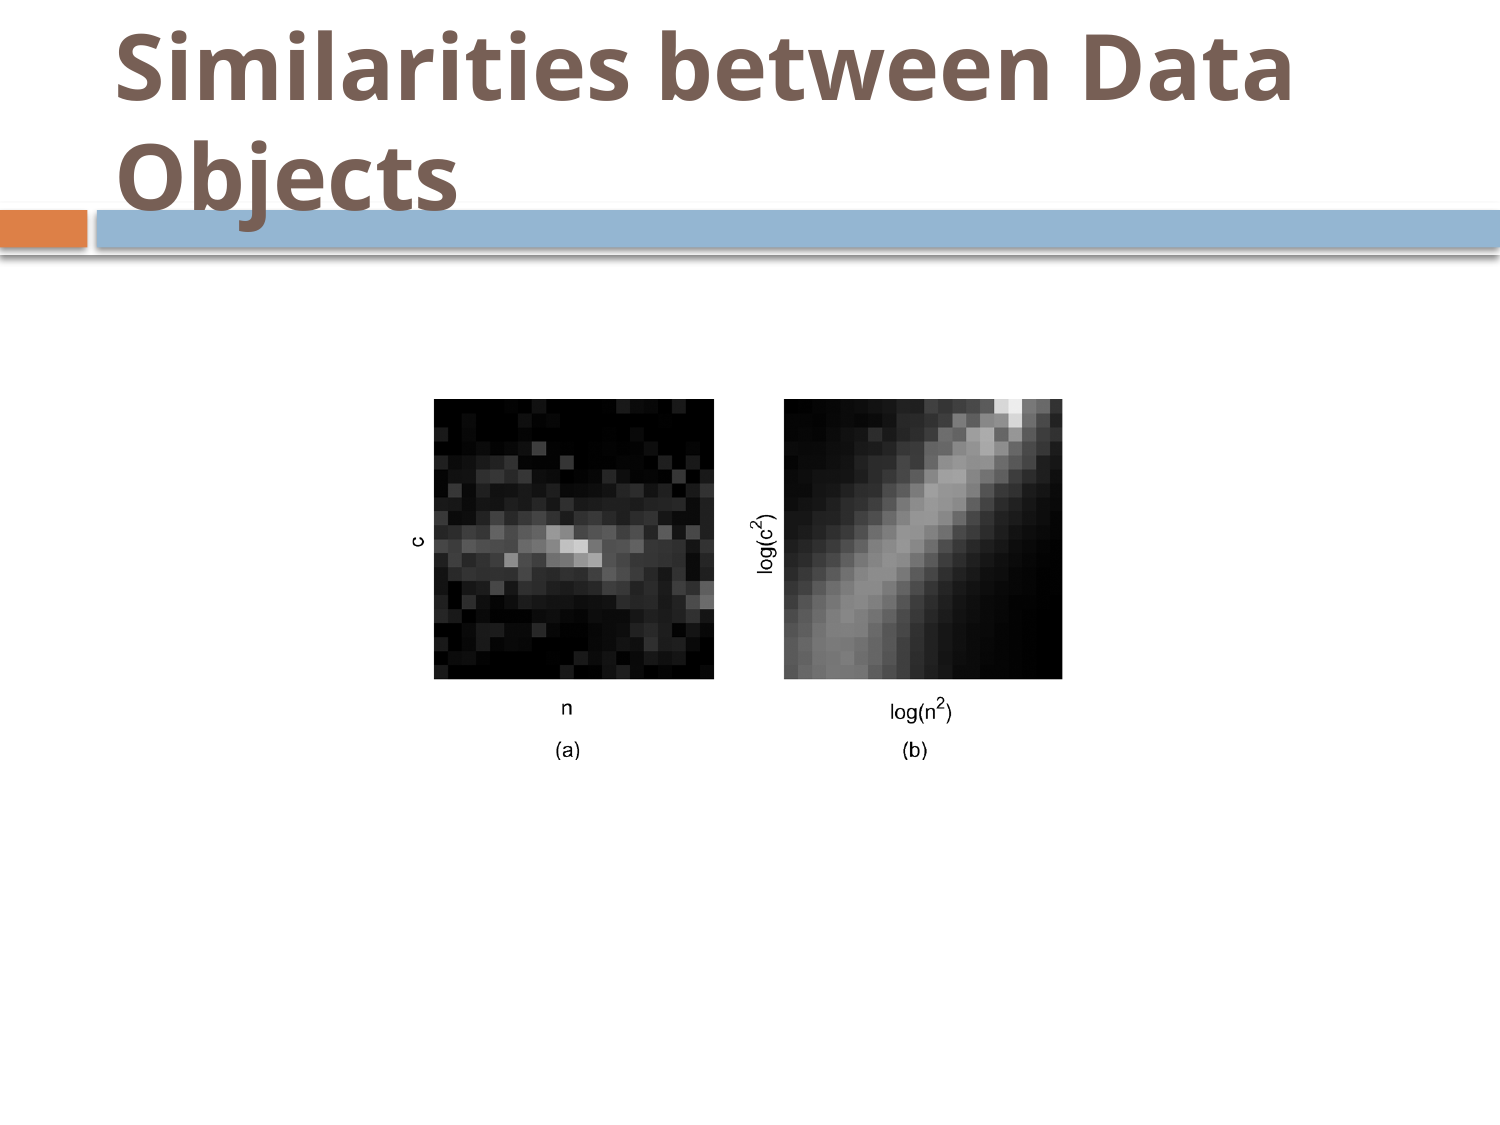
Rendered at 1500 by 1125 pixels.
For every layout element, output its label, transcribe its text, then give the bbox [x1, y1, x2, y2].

picture [412, 399, 1063, 761]
title Similarities between Data Objects [99, 37, 1438, 200]
